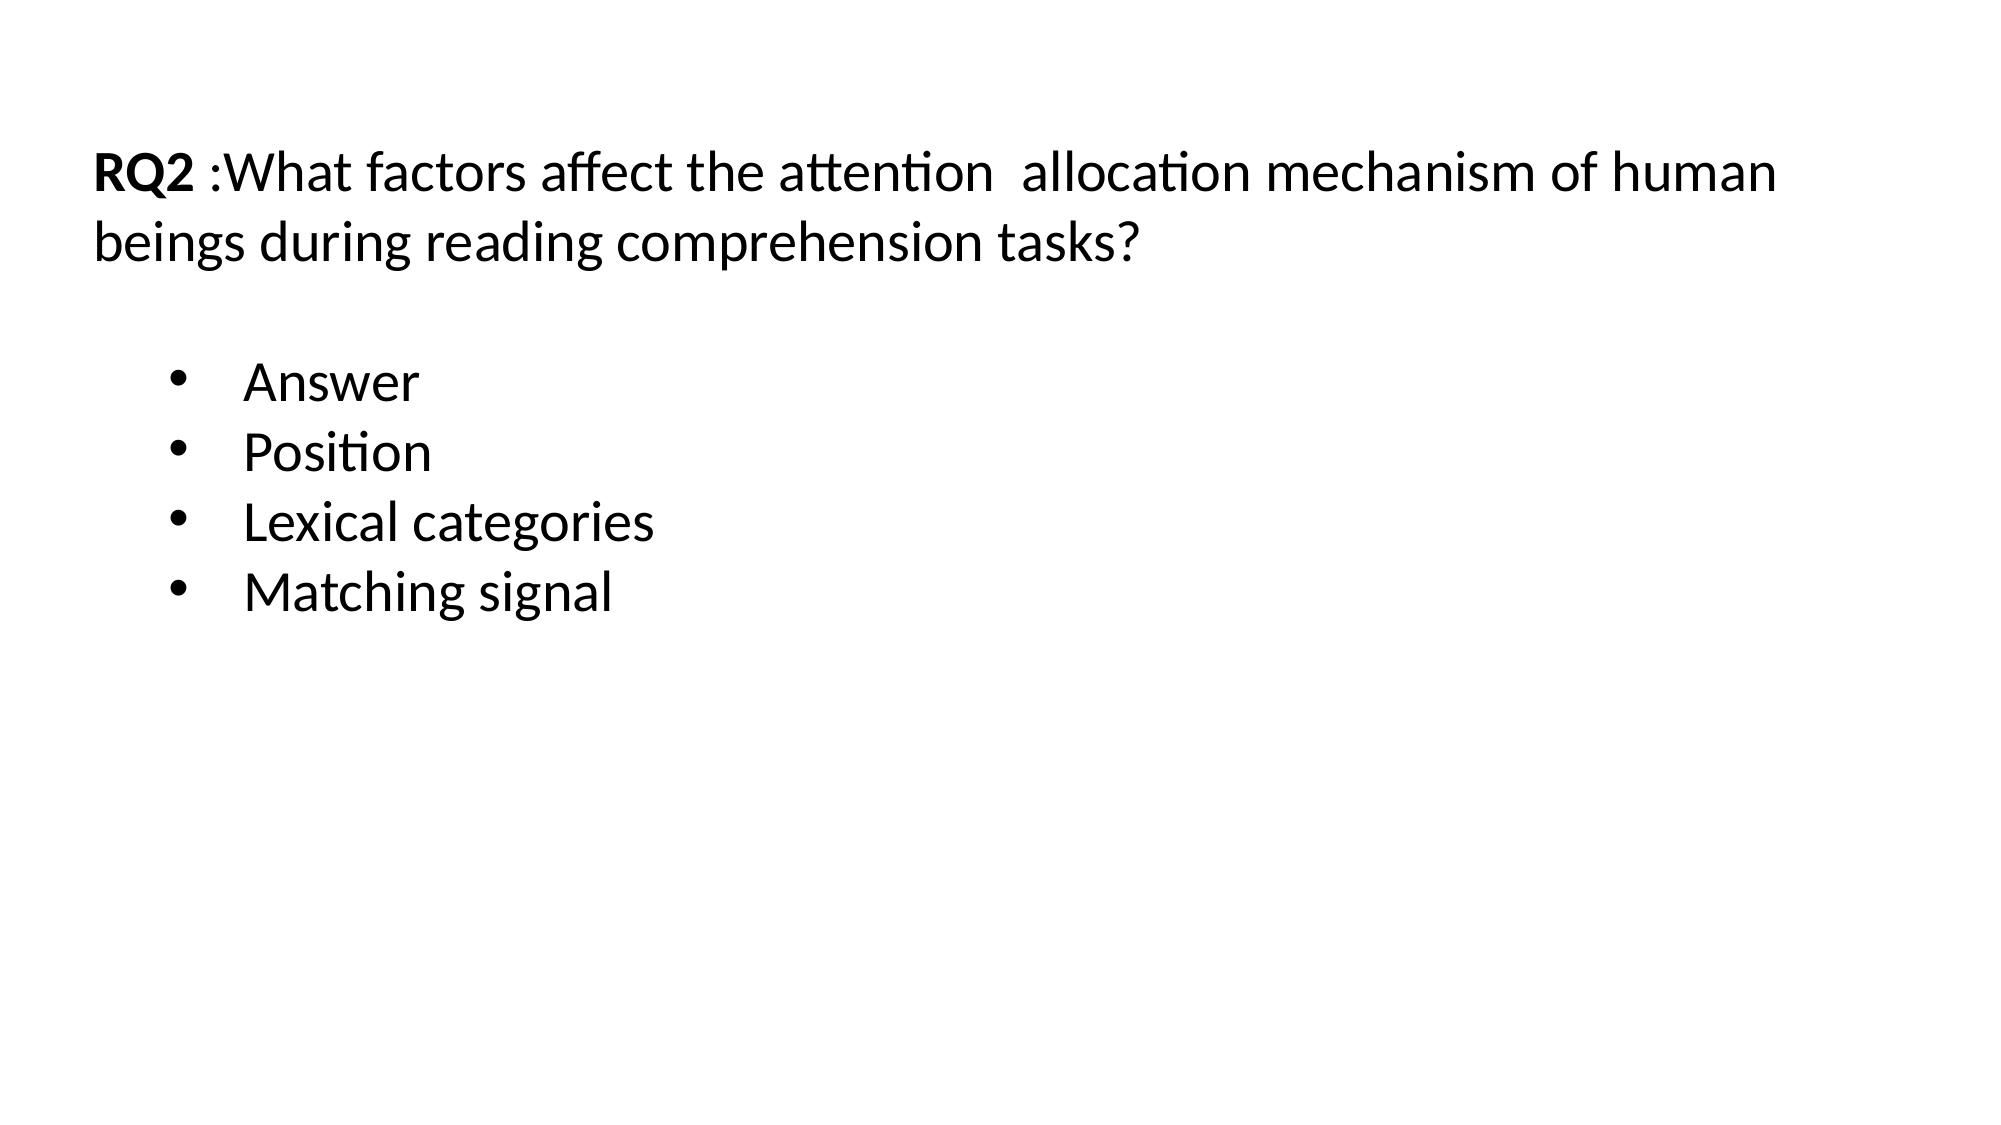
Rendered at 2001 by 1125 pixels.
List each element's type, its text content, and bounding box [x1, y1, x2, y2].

text_box RQ2 :What factors affect the attention allocation mechanism of human beings during reading comprehension tasks? Answer Position Lexical categories Matching signal [78, 125, 1953, 700]
